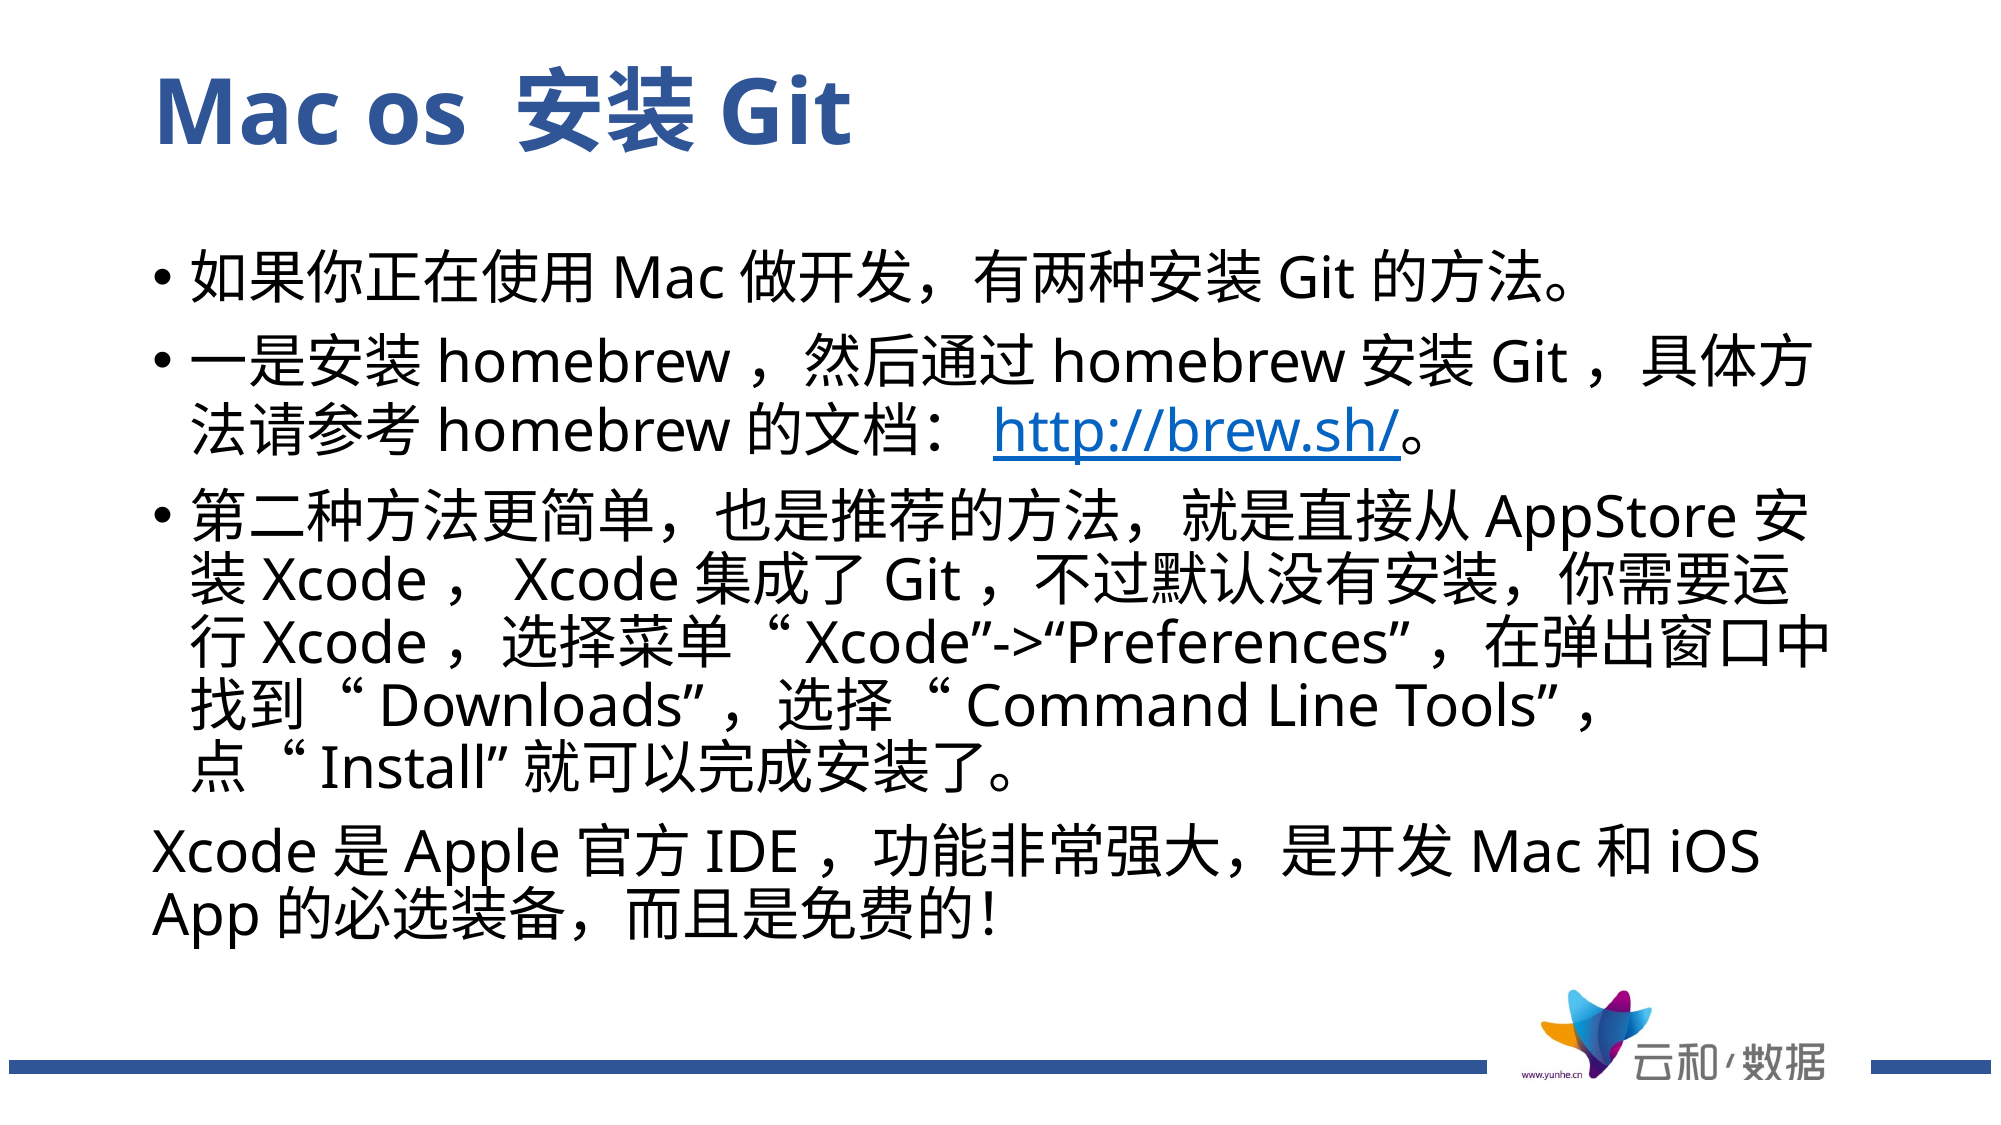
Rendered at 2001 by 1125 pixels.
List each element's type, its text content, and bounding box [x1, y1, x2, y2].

list 如果你正在使用Mac做开发，有两种安装Git的方法。 一是安装homebrew，然后通过homebrew安装Git，具体方法请参考homebrew的文档：http://brew.sh/。 第二种方法更简单，也是推荐的方法，就是直接从AppStore安装Xcode，Xcode集成了Git，不过默认没有安装，你需要运行Xcode，选择菜单“Xcode”->“Preferences”，在弹出窗口中找到“Downloads”，选择“Command Line Tools”，点“Install”就可以完成安装了。 Xcode是Apple官方IDE，功能非常强大，是开发Mac和iOS App的必选装备，而且是免费的！ [137, 240, 1863, 955]
title Mac os 安装Git [137, 5, 1863, 224]
picture [1504, 981, 1845, 1106]
